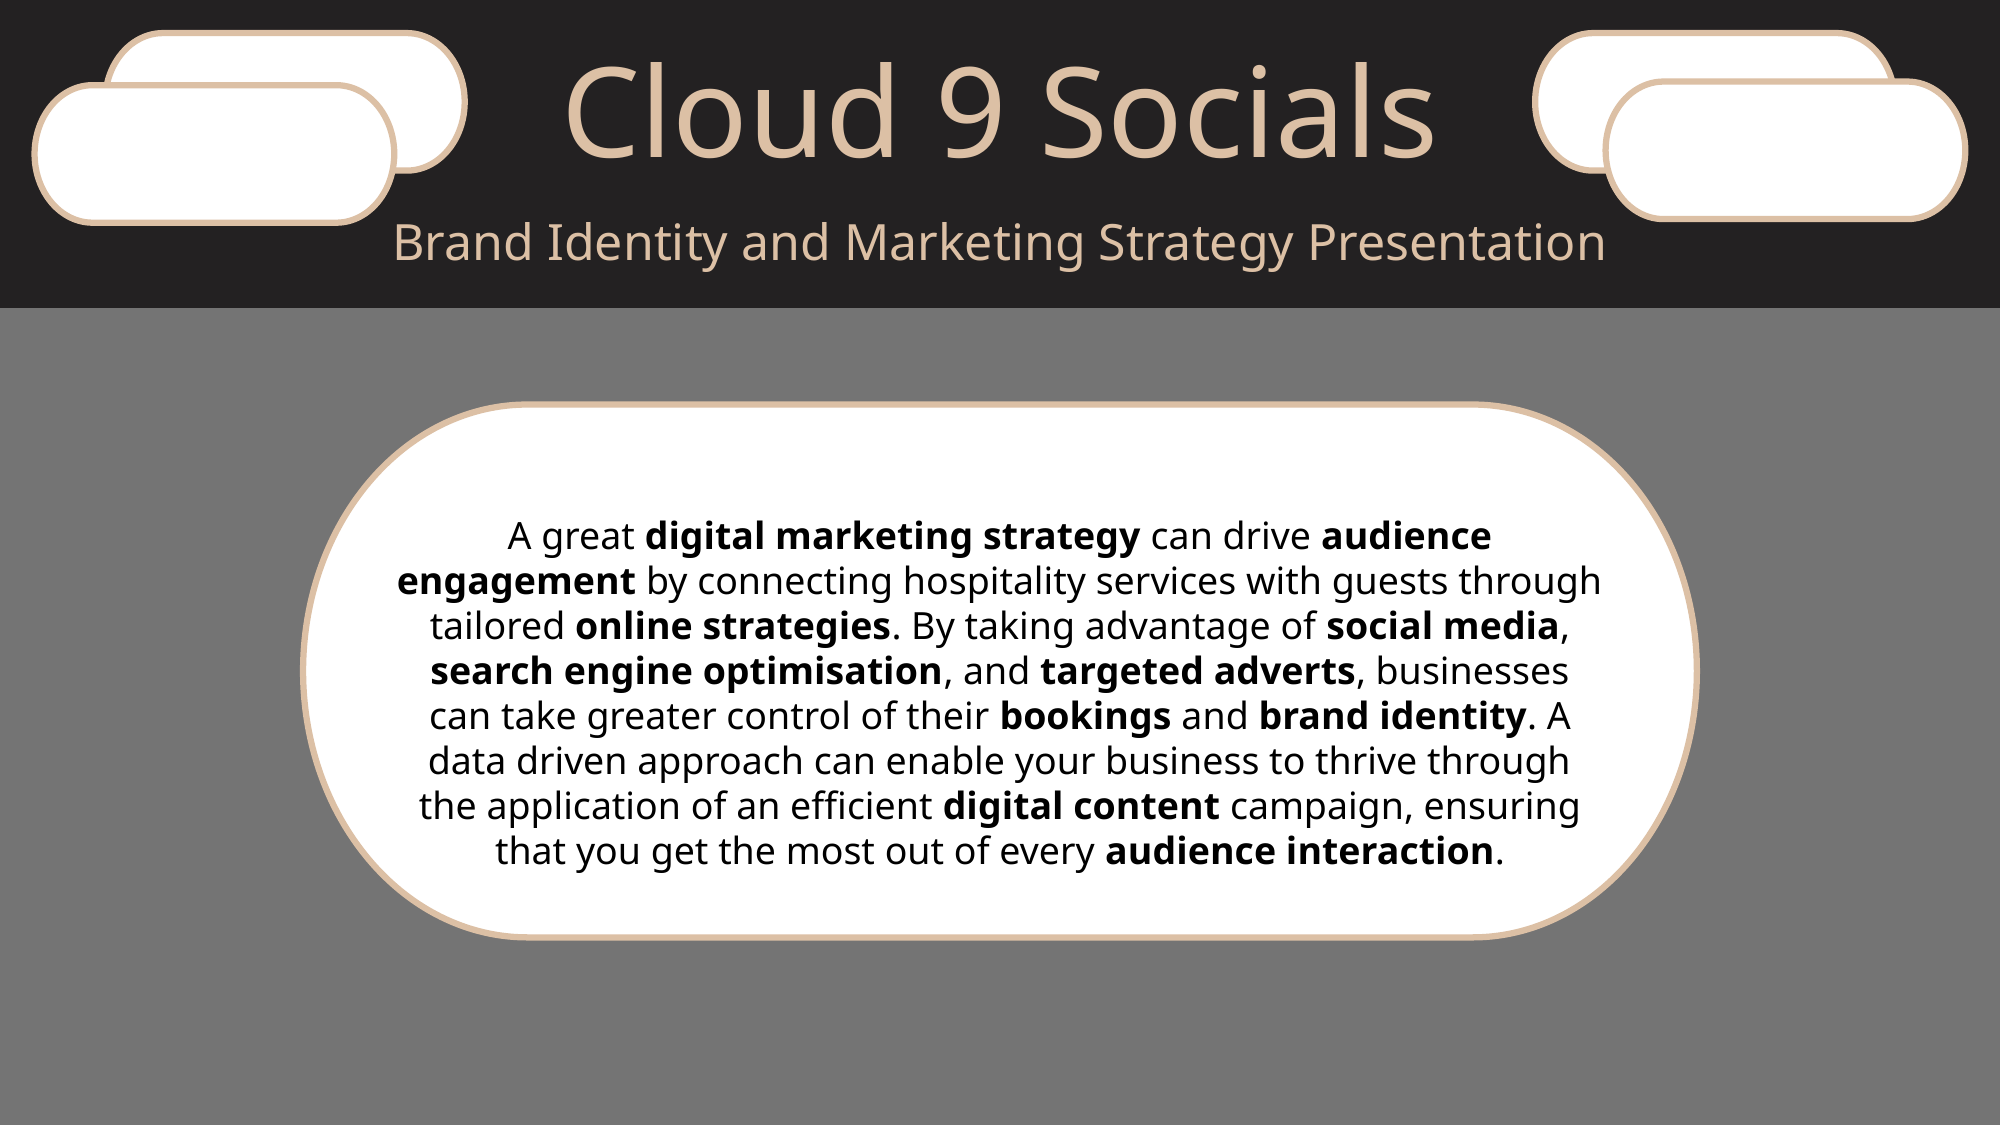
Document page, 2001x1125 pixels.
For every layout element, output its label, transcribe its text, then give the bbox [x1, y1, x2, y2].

text_box A great digital marketing strategy can drive audience engagement by connecting hospitality services with guests through tailored online strategies. By taking advantage of social media, search engine optimisation, and targeted adverts, businesses can take greater control of their bookings and brand identity. A data driven approach can enable your business to thrive through the application of an efficient digital content campaign, ensuring that you get the most out of every audience interaction. [381, 504, 1618, 879]
text_box [301, 402, 1699, 877]
text_box [384, 879, 1616, 939]
text_box [1604, 79, 1967, 221]
title Cloud 9 Socials [489, 24, 1511, 193]
subtitle Brand Identity and Marketing Strategy Presentation [362, 210, 1638, 295]
text_box [1533, 31, 1894, 173]
text_box [32, 83, 396, 225]
text_box [105, 31, 467, 173]
text_box [0, 0, 2000, 309]
